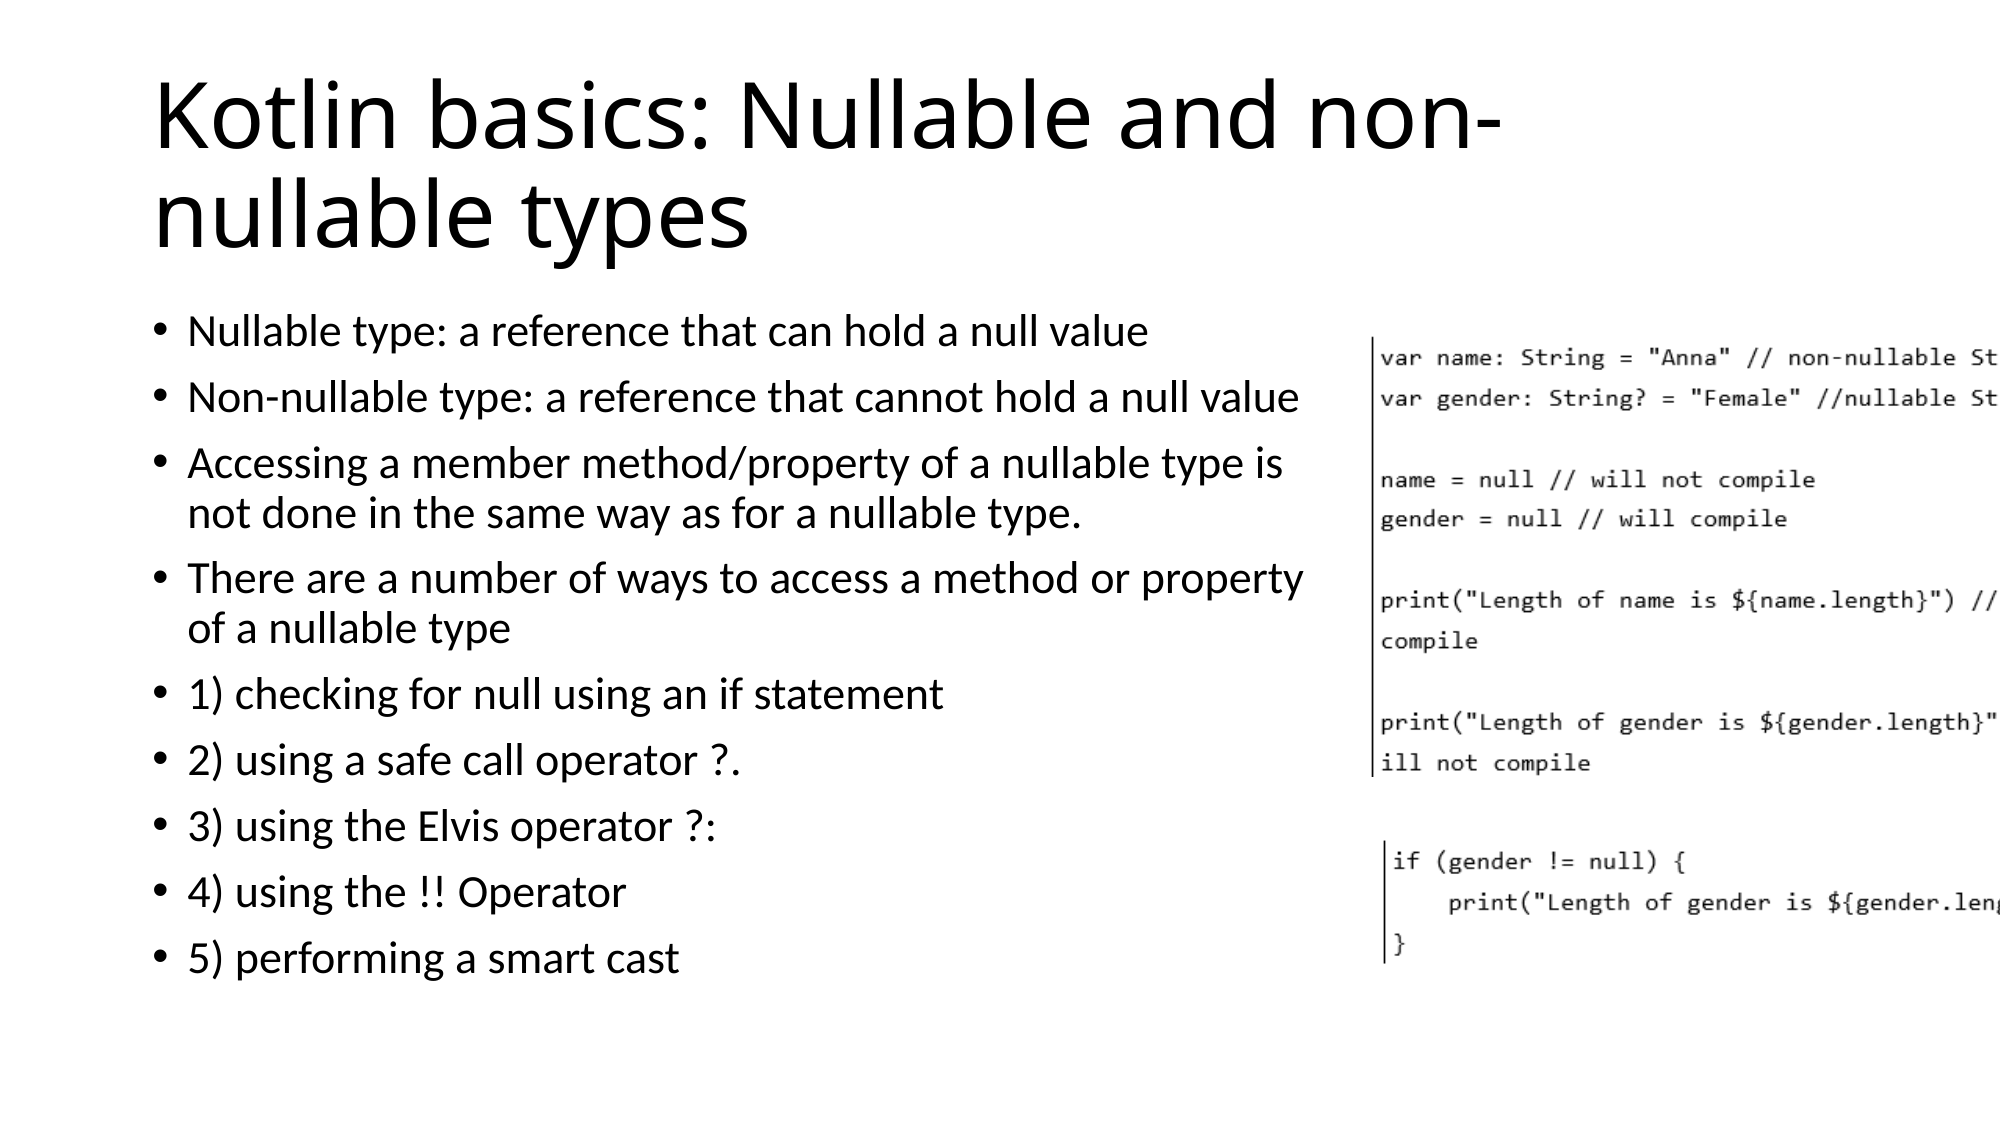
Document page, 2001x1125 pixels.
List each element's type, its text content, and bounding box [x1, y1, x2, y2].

title Kotlin basics: Nullable and non-nullable types [137, 59, 1863, 278]
picture [1347, 334, 2000, 777]
picture [1359, 833, 2000, 967]
list Nullable type: a reference that can hold a null value Non-nullable type: a reference that cannot hold a null value Accessing a member method/property of a nullable type is not done in the same way as for a nullable type. There are a number of ways to access a method or property of a nullable type 1) checking for null using an if statement 2) using a safe call operator ?. 3) using the Elvis operator ?: 4) using the !! Operator 5) performing a smart cast [137, 299, 1321, 1014]
